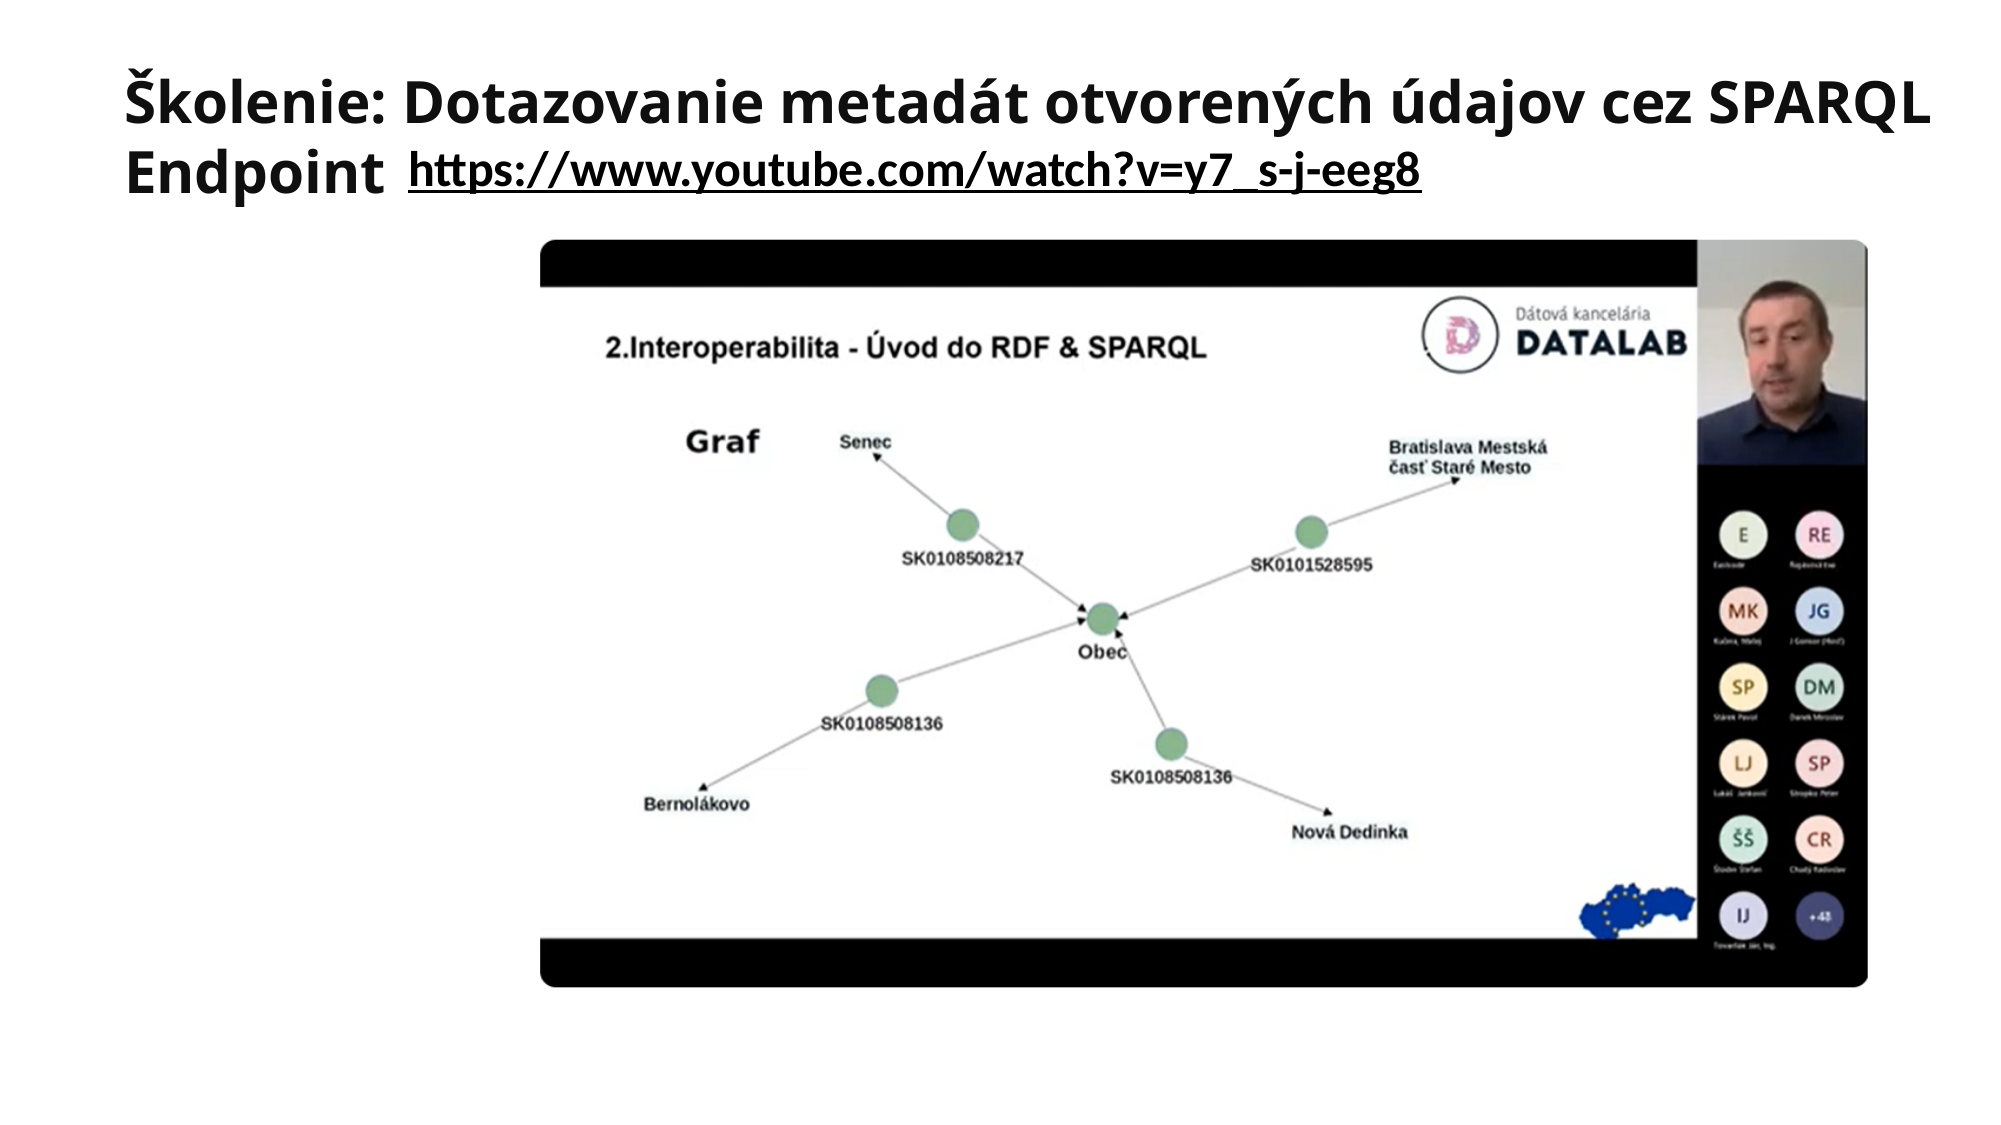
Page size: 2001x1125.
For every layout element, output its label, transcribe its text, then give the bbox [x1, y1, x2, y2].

text_box Školenie: Dotazovanie metadát otvorených údajov cez SPARQL Endpoint [109, 57, 2000, 213]
text_box https://www.youtube.com/watch?v=y7_s-j-eeg8 [393, 128, 1560, 204]
picture [499, 221, 1869, 999]
